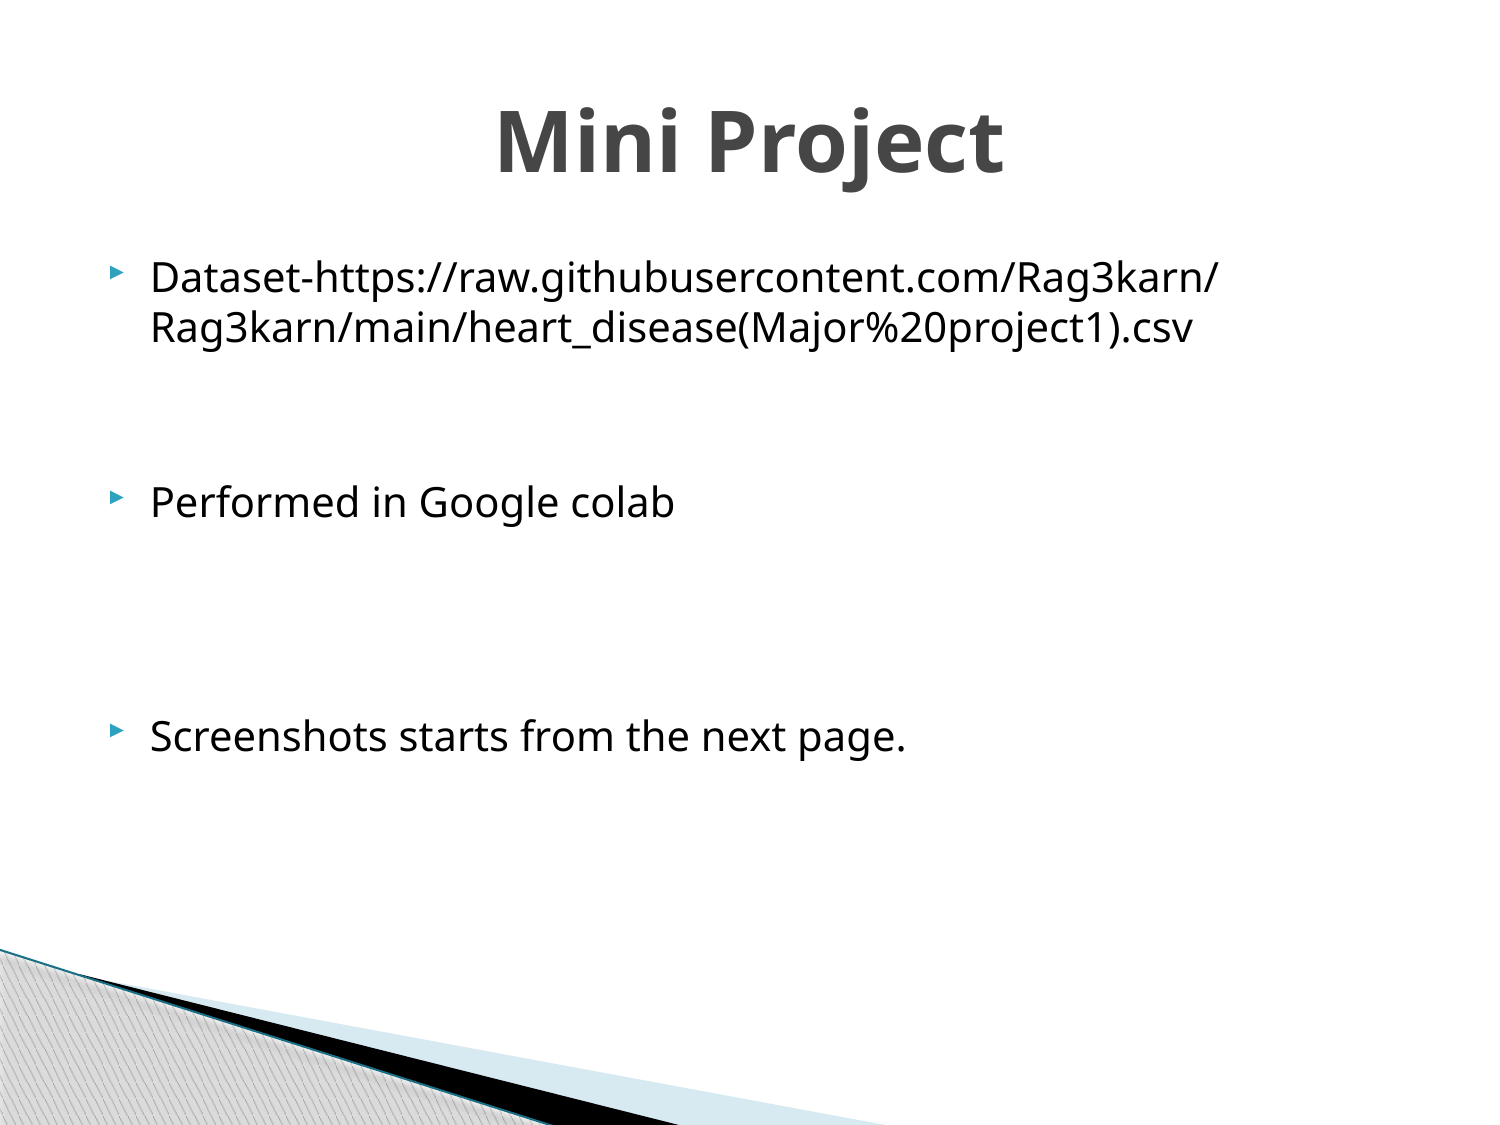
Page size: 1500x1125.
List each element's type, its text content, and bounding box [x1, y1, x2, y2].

list Dataset-https://raw.githubusercontent.com/Rag3karn/Rag3karn/main/heart_disease(Major%20project1).csv Performed in Google colab Screenshots starts from the next page. [75, 243, 1425, 913]
title Mini Project [75, 45, 1425, 233]
